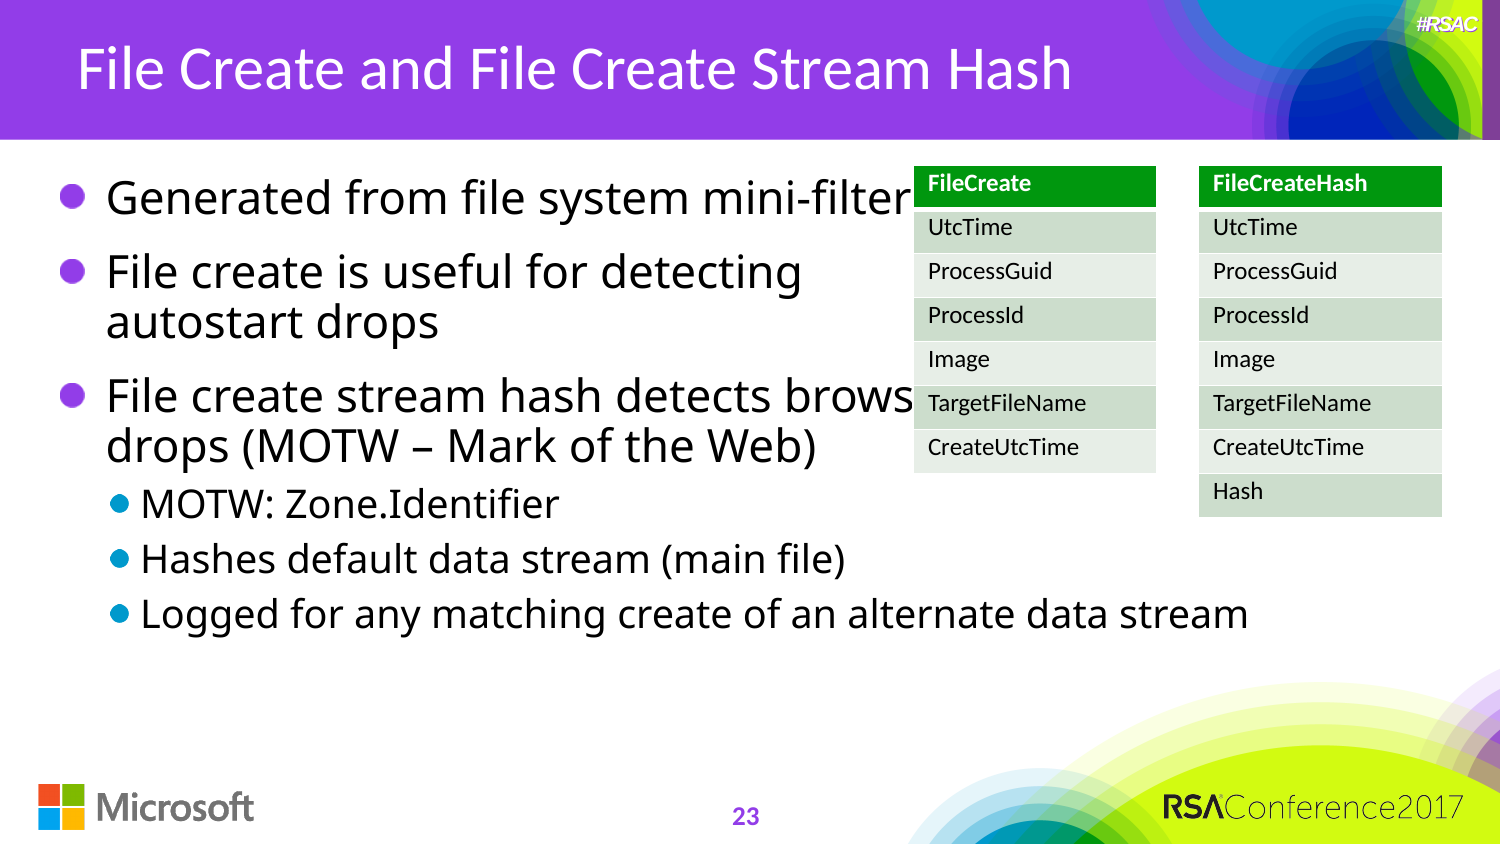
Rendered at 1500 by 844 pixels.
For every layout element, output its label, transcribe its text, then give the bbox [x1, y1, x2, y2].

table_cell Image [1199, 342, 1442, 385]
table_cell CreateUtcTime [1199, 430, 1442, 473]
table_cell UtcTime [914, 212, 1156, 253]
table_cell ProcessGuid [914, 254, 1156, 297]
table_cell Hash [1199, 474, 1442, 517]
table_cell CreateUtcTime [914, 430, 1156, 473]
picture [0, 0, 1500, 844]
table_cell ProcessId [1199, 298, 1442, 341]
table_cell Image [914, 342, 1156, 385]
table_cell ProcessGuid [1199, 254, 1442, 297]
table_cell TargetFileName [914, 386, 1156, 429]
table_cell TargetFileName [1199, 386, 1442, 429]
list Generated from file system mini-filter File create is useful for detecting autostart drops File create stream hash detects browser drops (MOTW – Mark of the Web) MOTW: Zone.Identifier Hashes default data stream (main file) Logged for any matching create of an alternate data stream [60, 174, 1443, 792]
table_cell UtcTime [1199, 212, 1442, 253]
table_header FileCreateHash [1199, 166, 1442, 207]
slide_number 23 [659, 791, 833, 837]
table_cell ProcessId [914, 298, 1156, 341]
title File Create and File Create Stream Hash [77, 5, 1267, 134]
table_header FileCreate [914, 166, 1156, 207]
